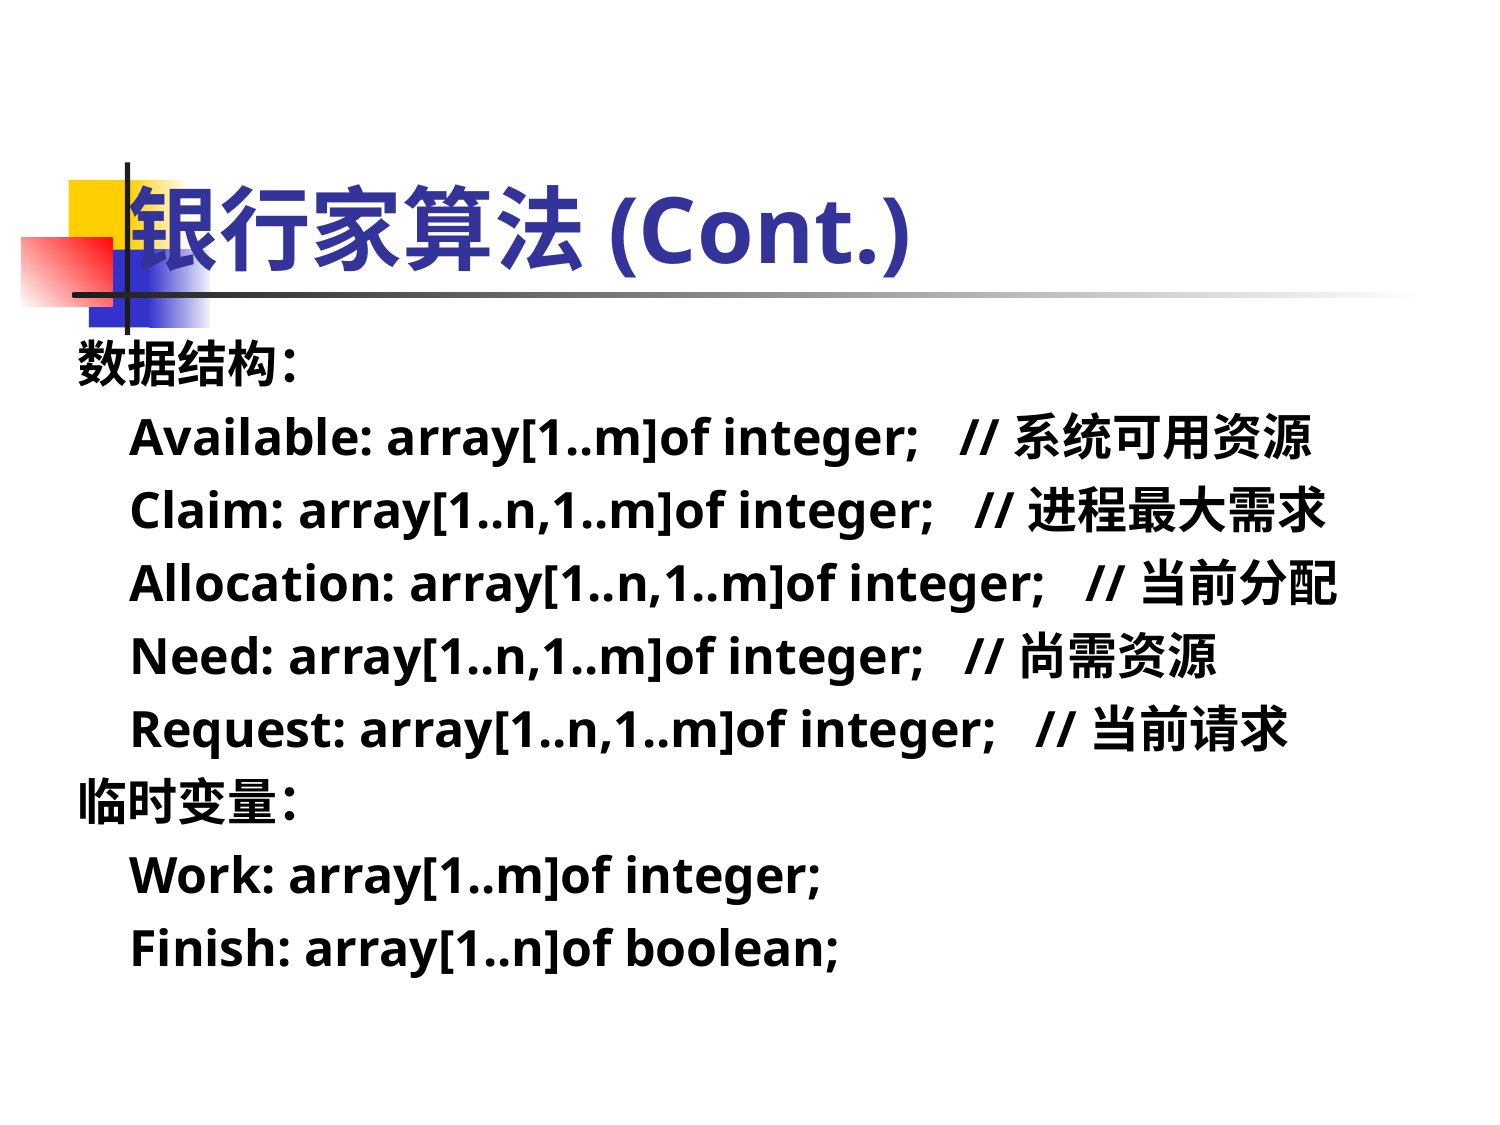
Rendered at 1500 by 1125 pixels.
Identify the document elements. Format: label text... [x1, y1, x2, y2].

text_box 数据结构： Available: array[1..m]of integer; //系统可用资源 Claim: array[1..n,1..m]of integer; //进程最大需求 Allocation: array[1..n,1..m]of integer; //当前分配 Need: array[1..n,1..m]of integer; //尚需资源 Request: array[1..n,1..m]of integer; //当前请求 临时变量： Work: array[1..m]of integer; Finish: array[1..n]of boolean; [62, 324, 1463, 984]
title 银行家算法(Cont.) [112, 101, 1500, 289]
